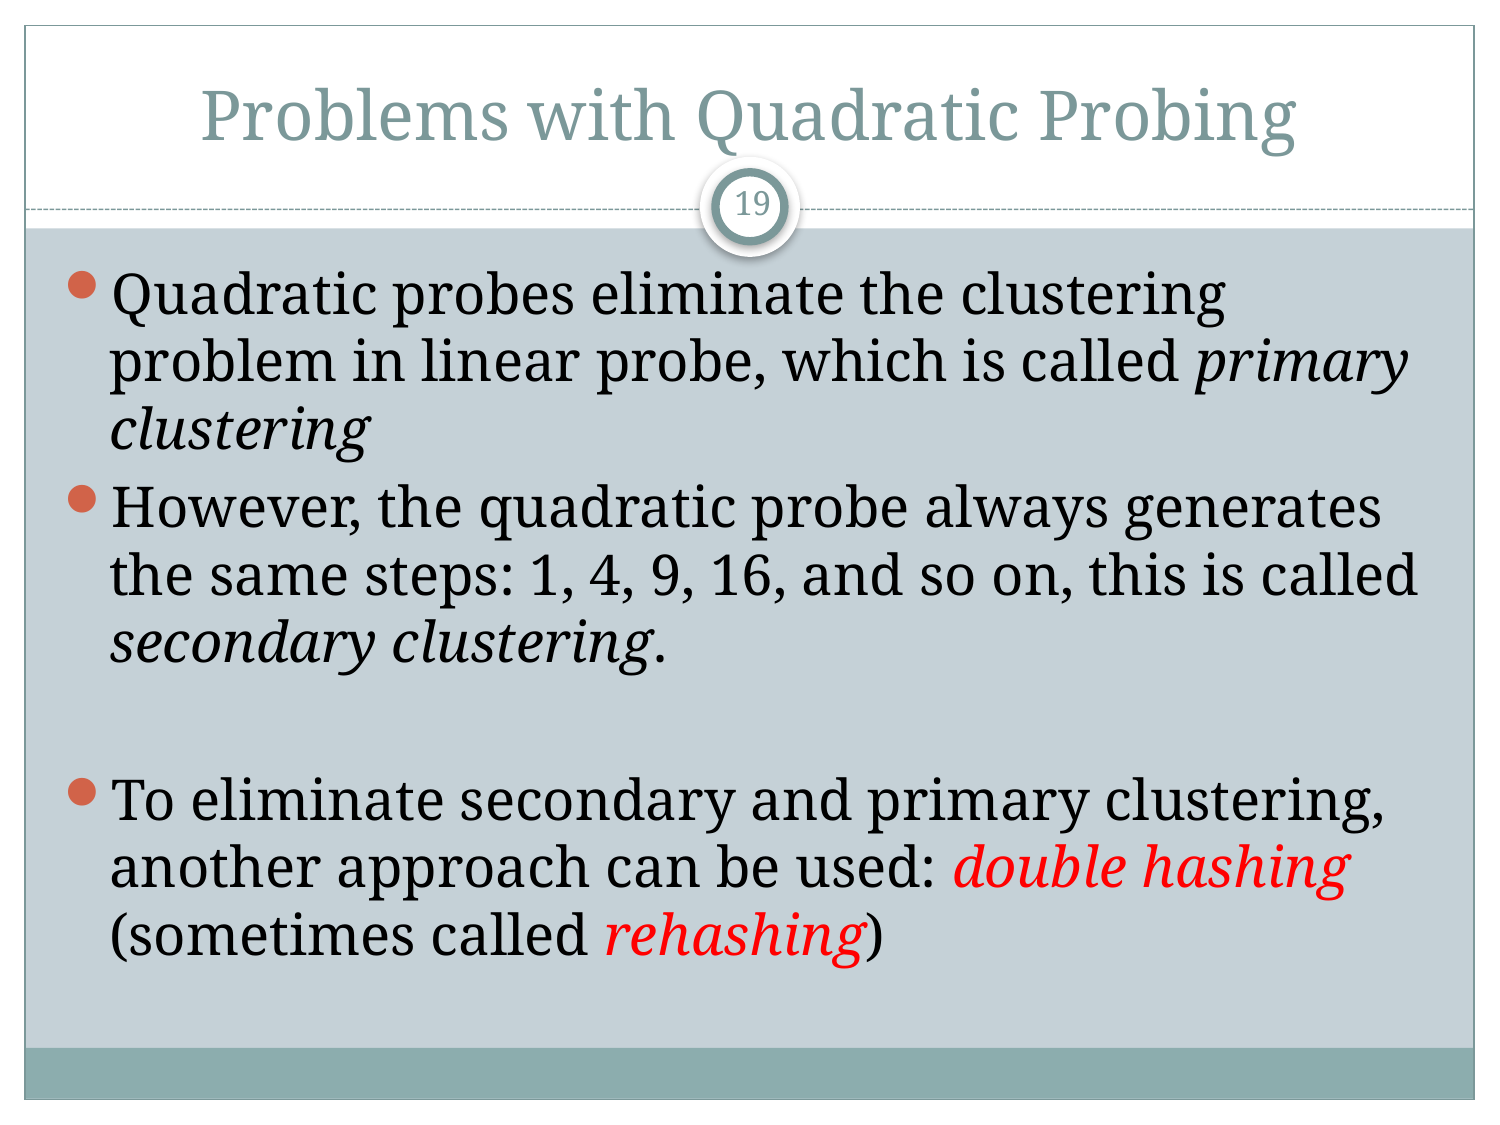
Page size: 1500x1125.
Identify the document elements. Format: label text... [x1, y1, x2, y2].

slide_number 19 [715, 168, 791, 241]
title Problems with Quadratic Probing [49, 37, 1450, 162]
list Quadratic probes eliminate the clustering problem in linear probe, which is called primary clustering However, the quadratic probe always generates the same steps: 1, 4, 9, 16, and so on, this is called secondary clustering. To eliminate secondary and primary clustering, another approach can be used: double hashing (sometimes called rehashing) [49, 250, 1445, 1001]
